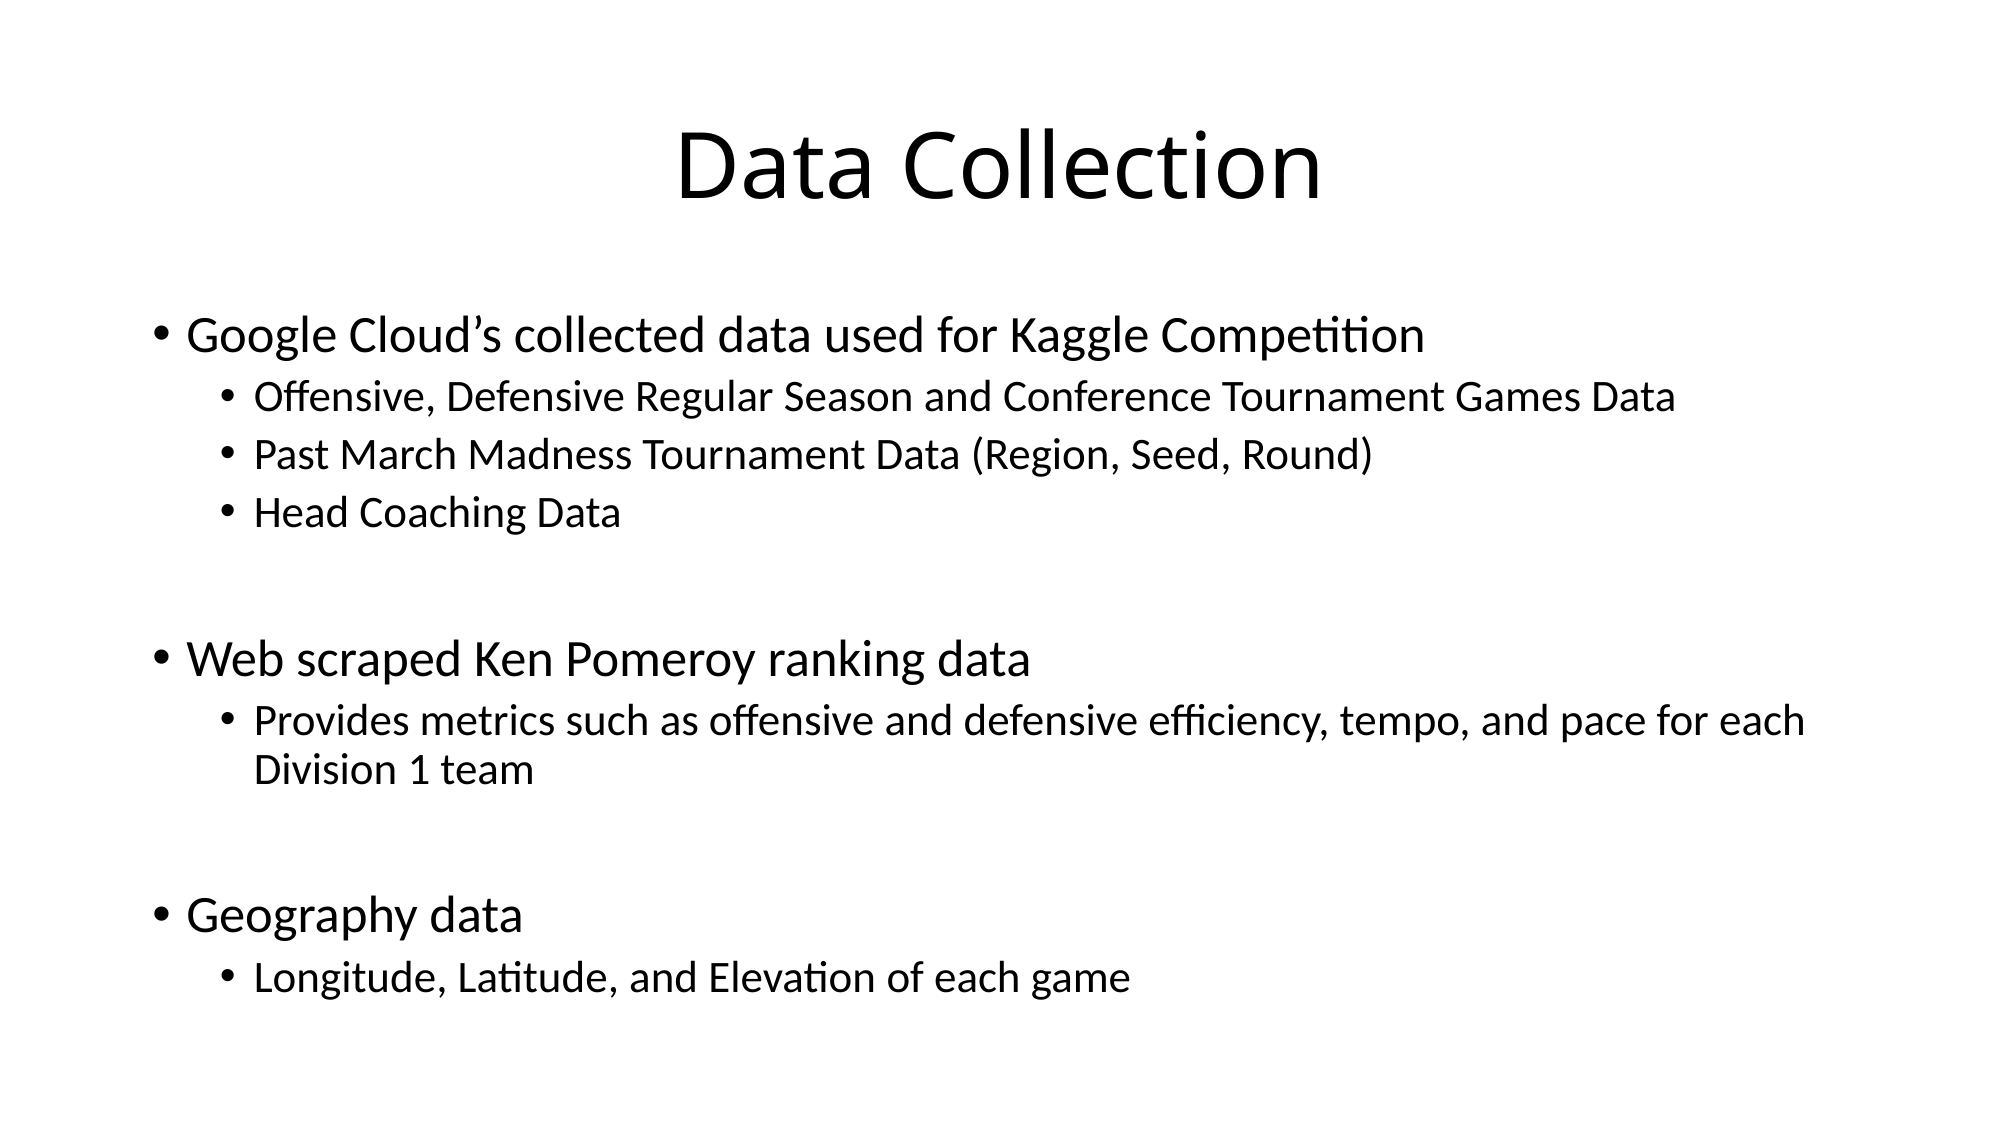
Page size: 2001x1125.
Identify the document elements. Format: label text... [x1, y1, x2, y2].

title Data Collection [137, 59, 1863, 278]
list Google Cloud’s collected data used for Kaggle Competition Offensive, Defensive Regular Season and Conference Tournament Games Data Past March Madness Tournament Data (Region, Seed, Round) Head Coaching Data Web scraped Ken Pomeroy ranking data Provides metrics such as offensive and defensive efficiency, tempo, and pace for each Division 1 team Geography data Longitude, Latitude, and Elevation of each game [137, 299, 1863, 1014]
